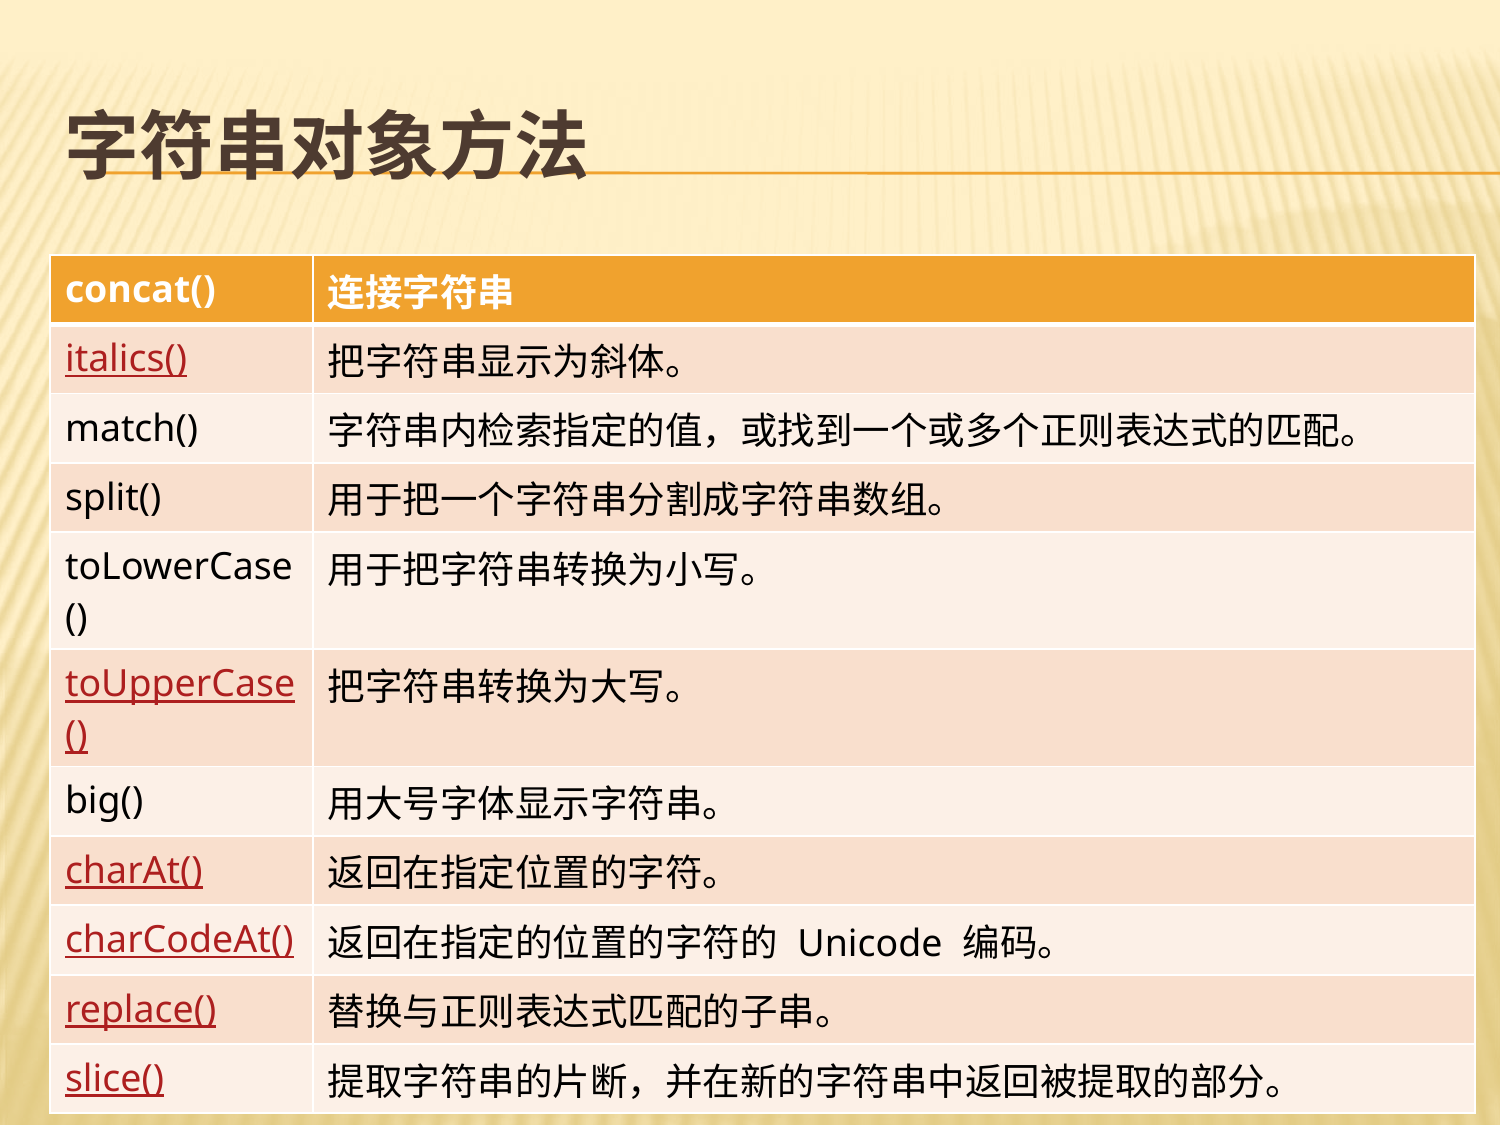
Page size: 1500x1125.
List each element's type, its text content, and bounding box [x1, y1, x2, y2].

table_cell 把字符串转换为大写。 [314, 650, 1474, 766]
table_cell 提取字符串的片断，并在新的字符串中返回被提取的部分。 [314, 1045, 1474, 1112]
table_cell split() [51, 464, 312, 531]
table_cell charCodeAt() [51, 906, 312, 974]
table_cell slice() [51, 1045, 312, 1112]
table_header 连接字符串 [314, 256, 1474, 322]
table_cell 字符串内检索指定的值，或找到一个或多个正则表达式的匹配。 [314, 394, 1474, 462]
table_cell 替换与正则表达式匹配的子串。 [314, 976, 1474, 1043]
table_cell 用大号字体显示字符串。 [314, 767, 1474, 835]
table_cell big() [51, 767, 312, 835]
table_header concat() [51, 256, 312, 322]
table_cell 用于把字符串转换为小写。 [314, 533, 1474, 648]
table_cell 返回在指定位置的字符。 [314, 837, 1474, 904]
table_cell charAt() [51, 837, 312, 904]
table_cell italics() [51, 327, 312, 393]
table_cell match() [51, 394, 312, 462]
title 字符串对象方法 [50, 75, 1475, 213]
table_cell replace() [51, 976, 312, 1043]
table_cell toUpperCase() [51, 650, 312, 766]
table_cell 用于把一个字符串分割成字符串数组。 [314, 464, 1474, 531]
table_cell 返回在指定的位置的字符的 Unicode 编码。 [314, 906, 1474, 974]
table_cell toLowerCase() [51, 533, 312, 648]
table_cell 把字符串显示为斜体。 [314, 327, 1474, 393]
